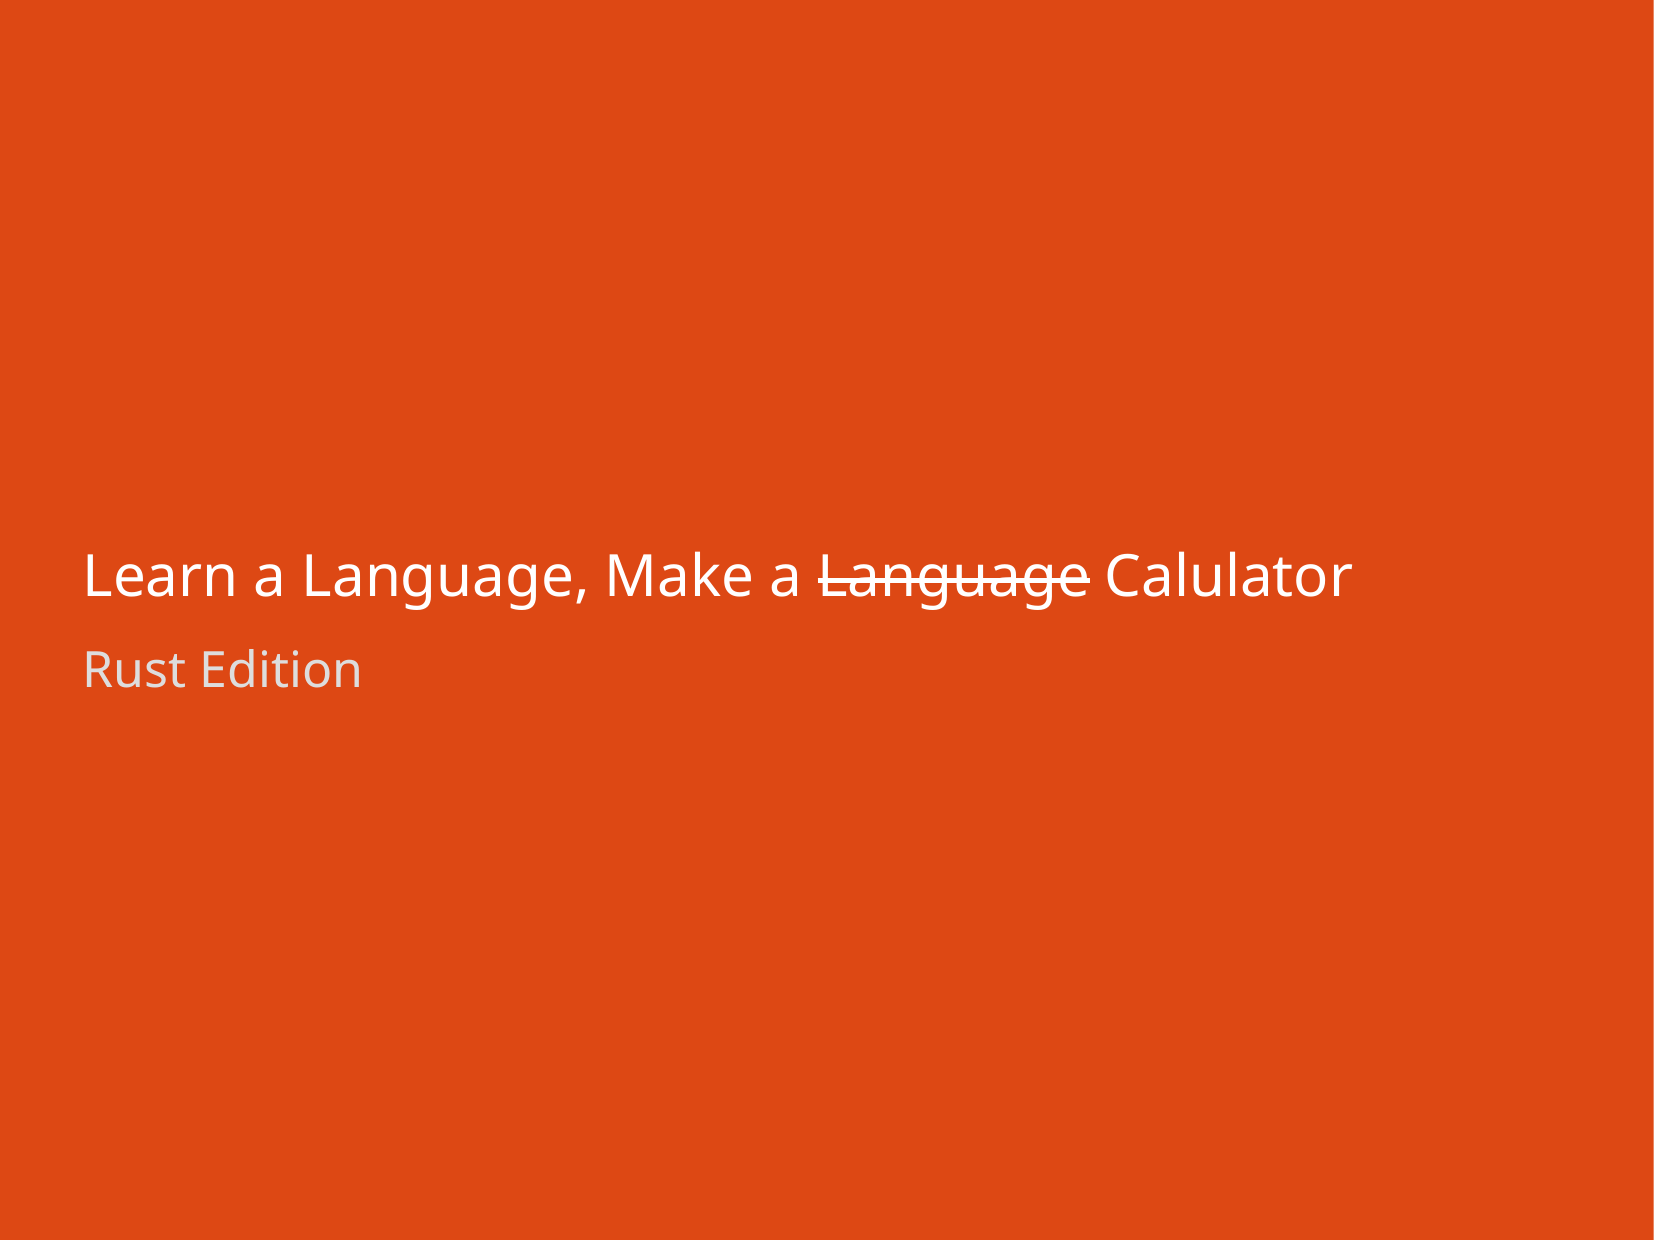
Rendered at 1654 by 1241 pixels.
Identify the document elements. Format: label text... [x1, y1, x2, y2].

text_box Learn a Language, Make a Language Calulator [82, 537, 1571, 608]
text_box Rust Edition [82, 637, 1571, 698]
